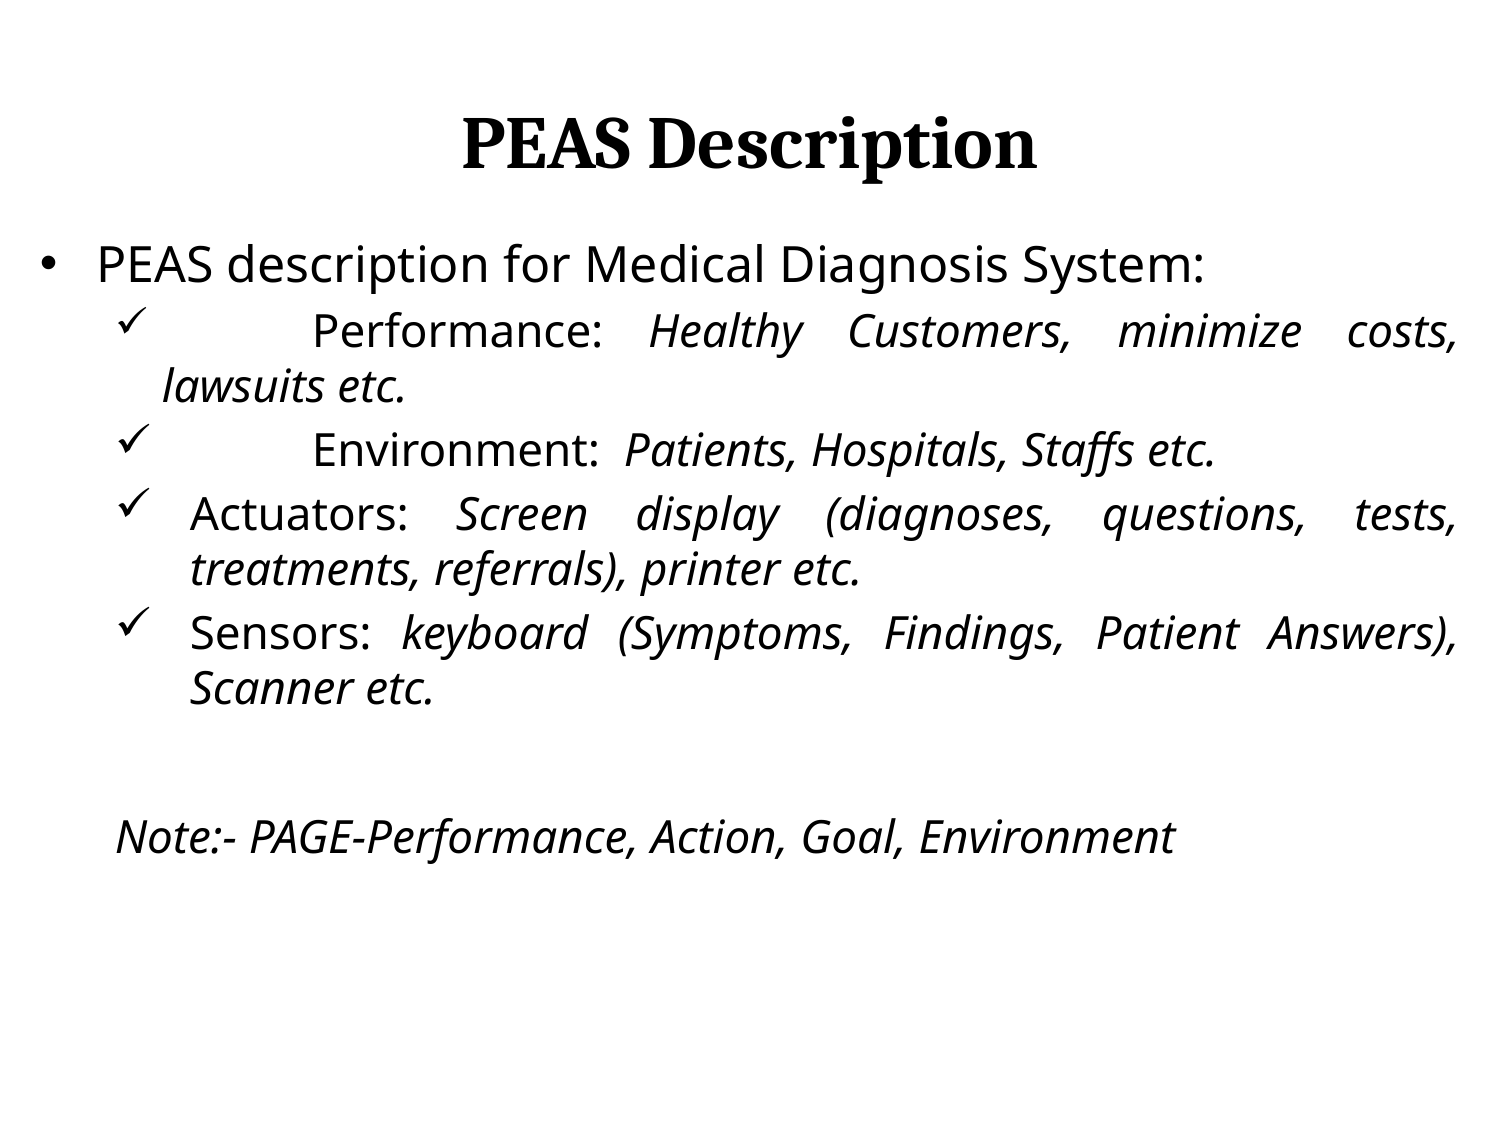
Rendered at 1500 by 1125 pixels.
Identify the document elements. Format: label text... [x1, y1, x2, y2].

list PEAS description for Medical Diagnosis System: Performance: Healthy Customers, minimize costs, lawsuits etc. Environment: Patients, Hospitals, Staffs etc. Actuators: Screen display (diagnoses, questions, tests, treatments, referrals), printer etc. Sensors: keyboard (Symptoms, Findings, Patient Answers), Scanner etc. Note:- PAGE-Performance, Action, Goal, Environment [24, 224, 1475, 1005]
title PEAS Description [75, 45, 1425, 224]
